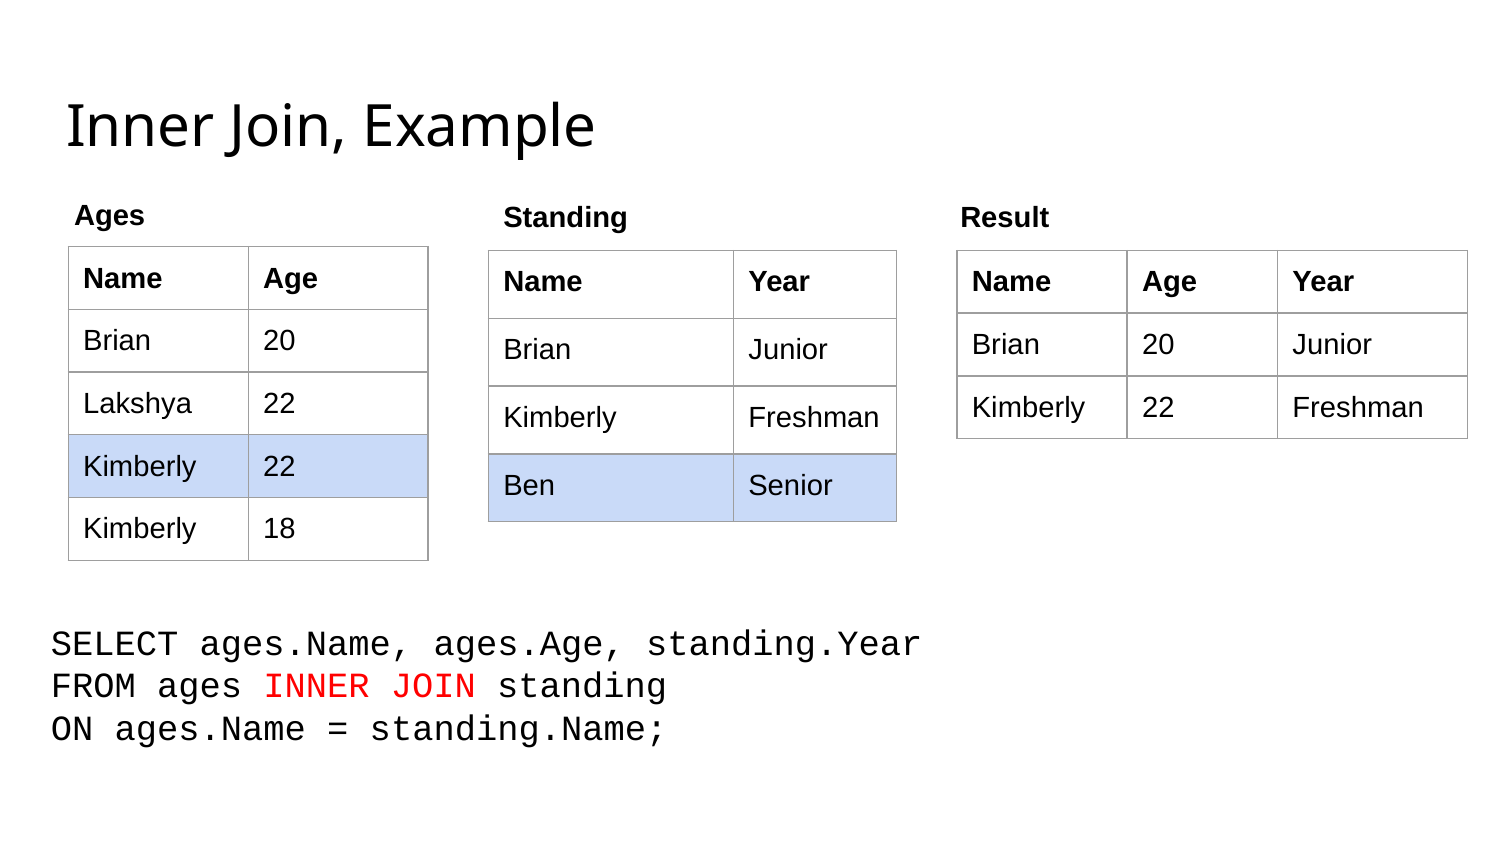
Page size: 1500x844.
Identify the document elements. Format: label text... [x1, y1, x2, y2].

text_box SELECT ages.Name, ages.Age, standing.Year FROM ages INNER JOIN standing ON ages.Name = standing.Name; [35, 605, 961, 779]
table_cell Senior [734, 455, 896, 521]
table_cell Brian [958, 314, 1126, 375]
table_header Name [958, 251, 1126, 312]
table_cell 20 [249, 310, 427, 371]
table_header Age [249, 247, 427, 309]
table_cell 18 [249, 498, 427, 560]
table_cell Kimberly [489, 387, 733, 453]
table_cell Junior [734, 319, 896, 385]
table_cell 22 [249, 373, 427, 434]
table_header Year [1278, 251, 1467, 312]
table_cell Kimberly [69, 498, 248, 560]
table_header Age [1128, 251, 1277, 312]
table_cell 22 [249, 435, 427, 497]
table_cell Brian [489, 319, 733, 385]
title Inner Join, Example [51, 72, 1449, 167]
table_cell Ben [489, 455, 733, 521]
table_cell 20 [1128, 314, 1277, 375]
table_cell Freshman [1278, 377, 1467, 438]
text_box Standing [488, 183, 821, 234]
table_header Year [734, 251, 896, 318]
text_box Result [945, 183, 1278, 234]
table_header Name [69, 247, 248, 309]
table_cell Kimberly [958, 377, 1126, 438]
text_box Ages [59, 181, 392, 247]
table_cell Kimberly [69, 435, 248, 497]
table_cell Freshman [734, 387, 896, 453]
table_cell Lakshya [69, 373, 248, 434]
table_cell Brian [69, 310, 248, 371]
table_cell 22 [1128, 377, 1277, 438]
table_header Name [489, 251, 733, 318]
table_cell Junior [1278, 314, 1467, 375]
